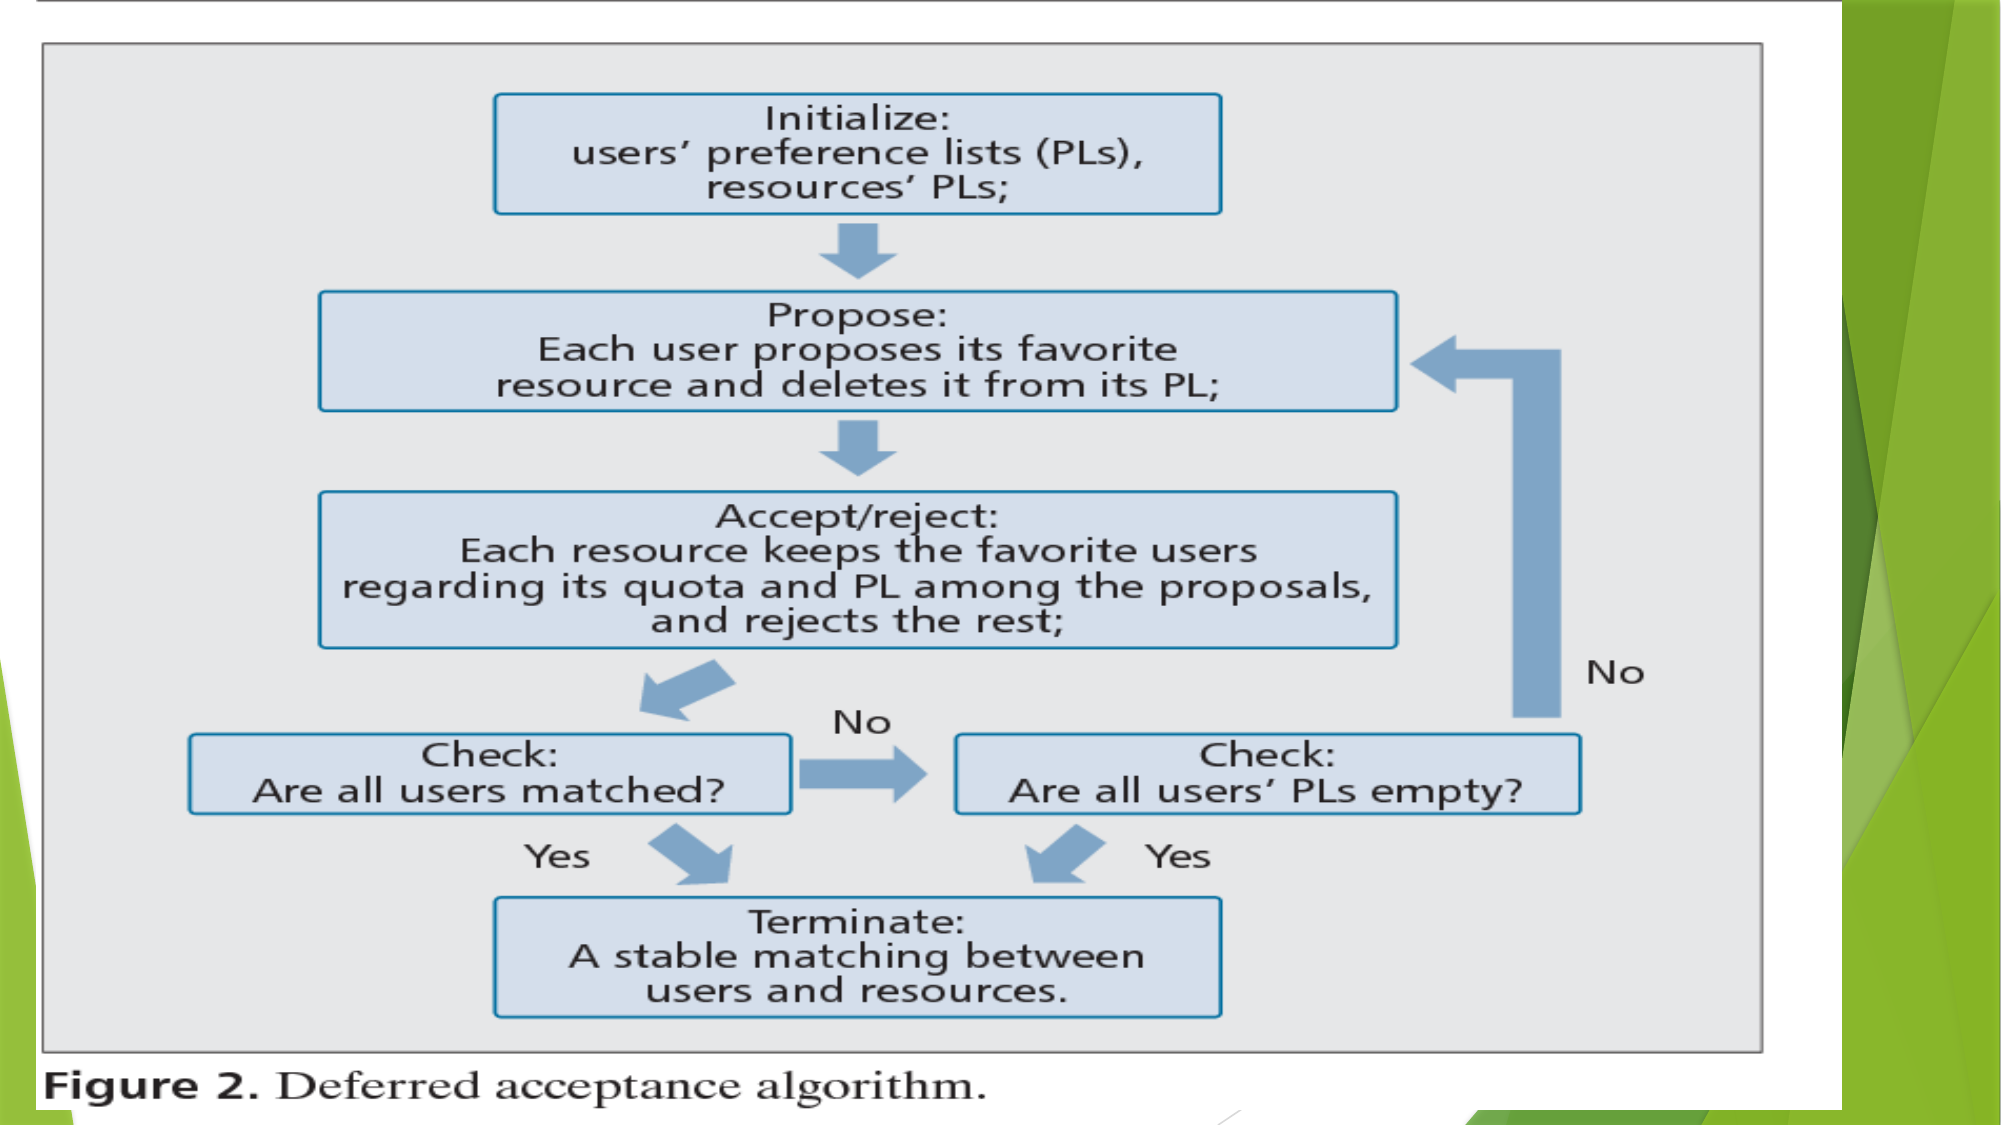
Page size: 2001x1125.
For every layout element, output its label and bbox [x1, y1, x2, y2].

list [36, 0, 1843, 1111]
